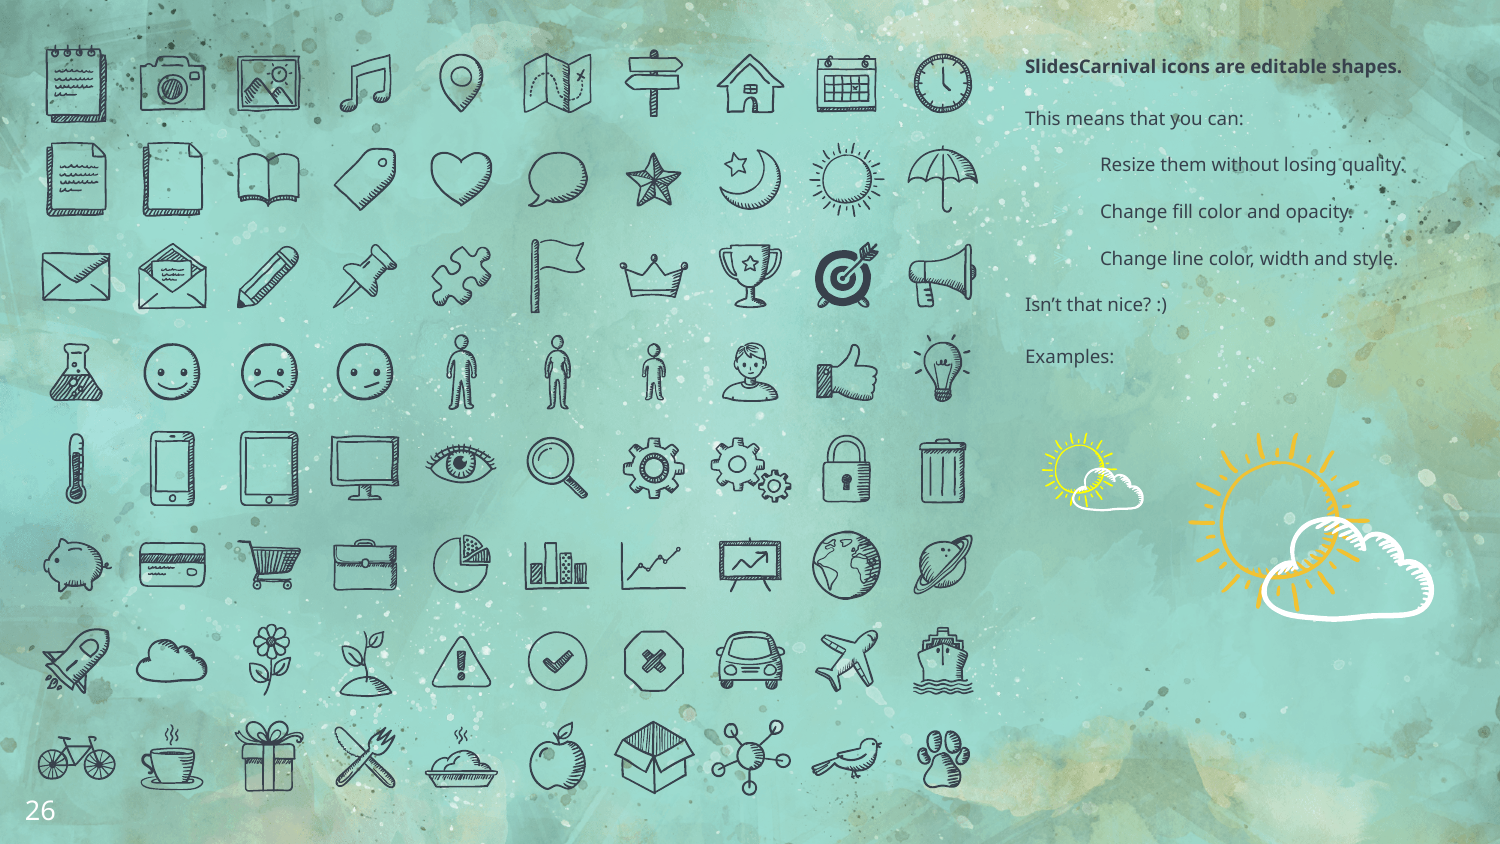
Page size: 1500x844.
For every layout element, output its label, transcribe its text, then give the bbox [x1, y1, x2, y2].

text_box [907, 145, 979, 213]
text_box [913, 351, 921, 356]
text_box [816, 54, 877, 113]
text_box [138, 243, 207, 310]
text_box [1204, 503, 1214, 509]
text_box [926, 334, 932, 342]
text_box [1245, 453, 1251, 464]
text_box [523, 53, 592, 114]
text_box [169, 724, 174, 746]
text_box [446, 334, 477, 410]
picture [56, 769, 62, 776]
text_box [1275, 447, 1280, 458]
text_box [812, 142, 885, 216]
text_box [1342, 504, 1352, 509]
text_box [913, 534, 973, 595]
text_box [530, 239, 586, 314]
text_box [430, 151, 493, 207]
text_box [719, 149, 781, 210]
text_box [619, 253, 689, 299]
text_box [913, 53, 973, 114]
text_box [431, 635, 492, 688]
text_box [1045, 432, 1113, 500]
text_box [812, 530, 881, 600]
text_box [1306, 454, 1312, 464]
text_box [852, 205, 856, 217]
text_box [336, 343, 394, 401]
text_box [718, 537, 782, 593]
text_box [811, 737, 883, 779]
text_box [624, 49, 684, 117]
text_box [41, 252, 111, 302]
text_box [1196, 548, 1220, 563]
text_box [1084, 495, 1088, 507]
text_box [908, 243, 977, 308]
text_box [241, 343, 298, 401]
text_box [43, 538, 112, 593]
picture [69, 748, 87, 762]
picture [43, 768, 50, 776]
text_box [37, 735, 116, 779]
text_box [1221, 574, 1241, 593]
picture [44, 753, 51, 761]
picture [90, 768, 97, 775]
text_box [237, 55, 301, 112]
text_box [424, 749, 499, 788]
text_box [544, 334, 571, 410]
text_box [1244, 579, 1251, 590]
text_box [139, 55, 206, 111]
text_box [528, 151, 588, 208]
text_box [1337, 480, 1360, 493]
text_box [620, 542, 686, 590]
text_box [625, 152, 682, 207]
text_box [1319, 450, 1335, 473]
text_box [1291, 583, 1300, 612]
text_box [722, 342, 779, 402]
text_box [527, 631, 588, 691]
text_box [175, 728, 179, 742]
text_box [914, 369, 922, 374]
text_box [526, 436, 588, 499]
picture [101, 753, 108, 761]
text_box [716, 53, 785, 114]
text_box [1072, 467, 1144, 512]
text_box [1271, 531, 1339, 580]
text_box [815, 629, 879, 693]
text_box [237, 153, 300, 207]
text_box [140, 747, 204, 791]
picture [101, 769, 106, 777]
text_box [1205, 534, 1216, 539]
text_box [816, 343, 878, 401]
text_box [1288, 432, 1299, 460]
text_box [1219, 460, 1340, 579]
text_box [334, 726, 396, 789]
text_box [239, 430, 299, 507]
text_box [622, 437, 685, 500]
text_box [237, 245, 299, 309]
text_box [333, 147, 396, 211]
text_box [711, 719, 791, 796]
text_box [623, 630, 684, 692]
text_box [164, 727, 169, 741]
text_box [425, 443, 497, 484]
text_box [1305, 579, 1313, 589]
text_box [917, 730, 970, 789]
text_box [1317, 571, 1335, 595]
text_box [46, 141, 107, 217]
text_box [1256, 582, 1263, 609]
text_box [529, 721, 586, 790]
text_box [1256, 432, 1265, 460]
text_box [339, 54, 392, 113]
text_box [431, 246, 492, 307]
text_box [913, 626, 974, 695]
text_box [142, 141, 204, 217]
list SlidesCarnival icons are editable shapes. This means that you can: Resize them without losing quality. Change fill color and opacity. Change line color, width and style. Isn’t that nice? :) Examples: [1025, 51, 1425, 302]
text_box [237, 540, 301, 590]
text_box [1220, 450, 1238, 474]
text_box [65, 433, 87, 504]
text_box [454, 726, 468, 745]
picture [40, 758, 49, 765]
text_box [822, 434, 871, 503]
text_box [815, 241, 879, 308]
text_box [923, 341, 963, 403]
text_box [641, 343, 666, 401]
text_box [613, 720, 695, 795]
text_box [332, 244, 398, 309]
picture [0, 0, 1500, 844]
text_box [149, 430, 195, 507]
text_box [339, 630, 393, 698]
text_box [718, 244, 783, 309]
picture [86, 761, 94, 766]
text_box [45, 44, 107, 124]
text_box [919, 438, 967, 504]
picture [64, 751, 73, 764]
text_box [710, 437, 792, 503]
text_box [249, 623, 292, 696]
text_box [1345, 518, 1370, 523]
text_box [1336, 548, 1360, 563]
text_box [139, 542, 206, 588]
text_box [1188, 520, 1215, 525]
text_box [333, 538, 398, 591]
text_box [715, 631, 786, 690]
text_box [1196, 482, 1221, 497]
text_box [135, 638, 208, 683]
slide_number 26 [24, 779, 115, 844]
text_box [433, 534, 491, 593]
picture [60, 756, 91, 779]
text_box [524, 542, 590, 590]
text_box [42, 628, 110, 694]
text_box [143, 343, 201, 401]
text_box [330, 435, 400, 501]
text_box [234, 720, 304, 792]
text_box [1261, 516, 1435, 622]
text_box [439, 53, 484, 113]
text_box [49, 343, 103, 402]
text_box [1276, 585, 1281, 597]
